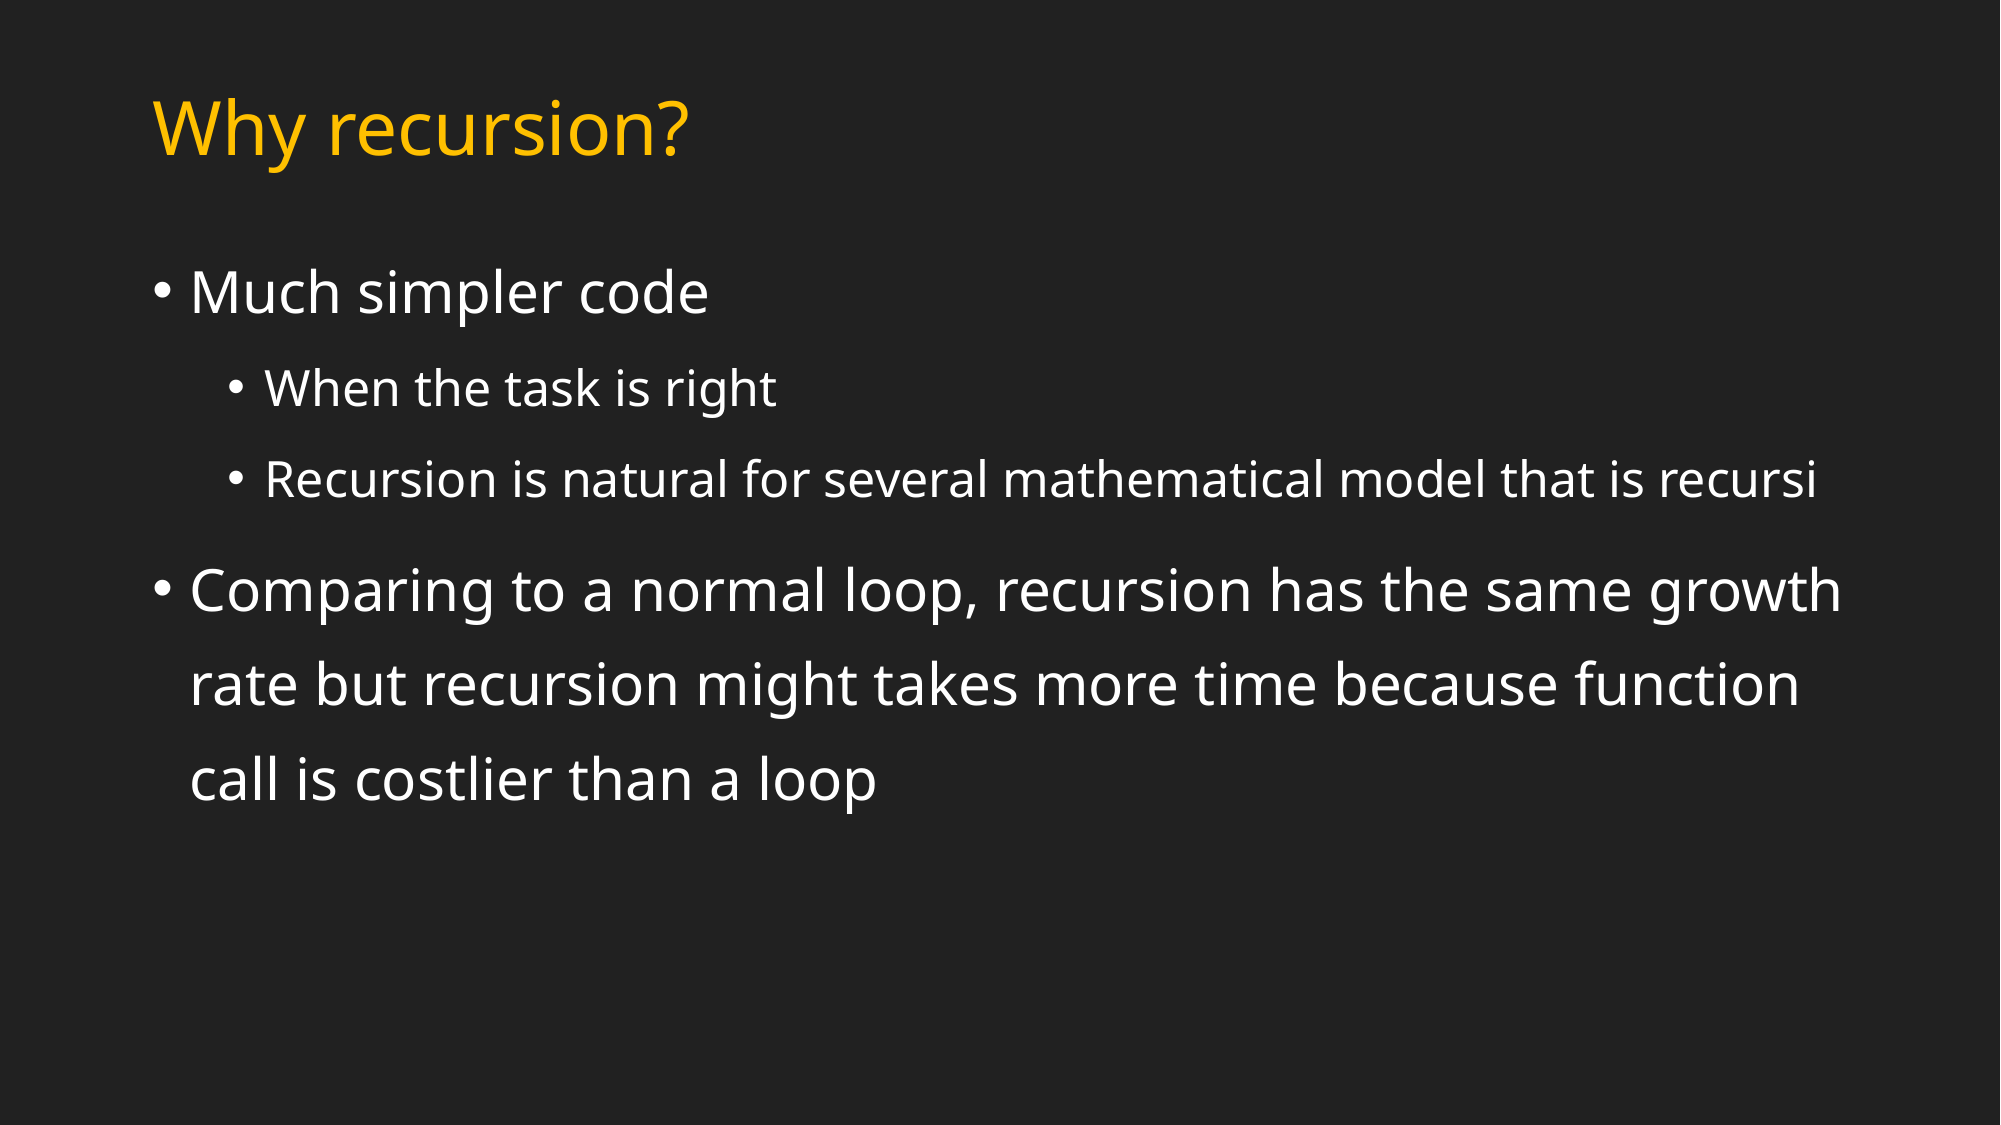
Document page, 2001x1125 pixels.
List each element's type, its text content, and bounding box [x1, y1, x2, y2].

list Much simpler code When the task is right Recursion is natural for several mathematical model that is recursi Comparing to a normal loop, recursion has the same growth rate but recursion might takes more time because function call is costlier than a loop [137, 222, 1863, 1046]
title Why recursion? [137, 59, 1863, 202]
